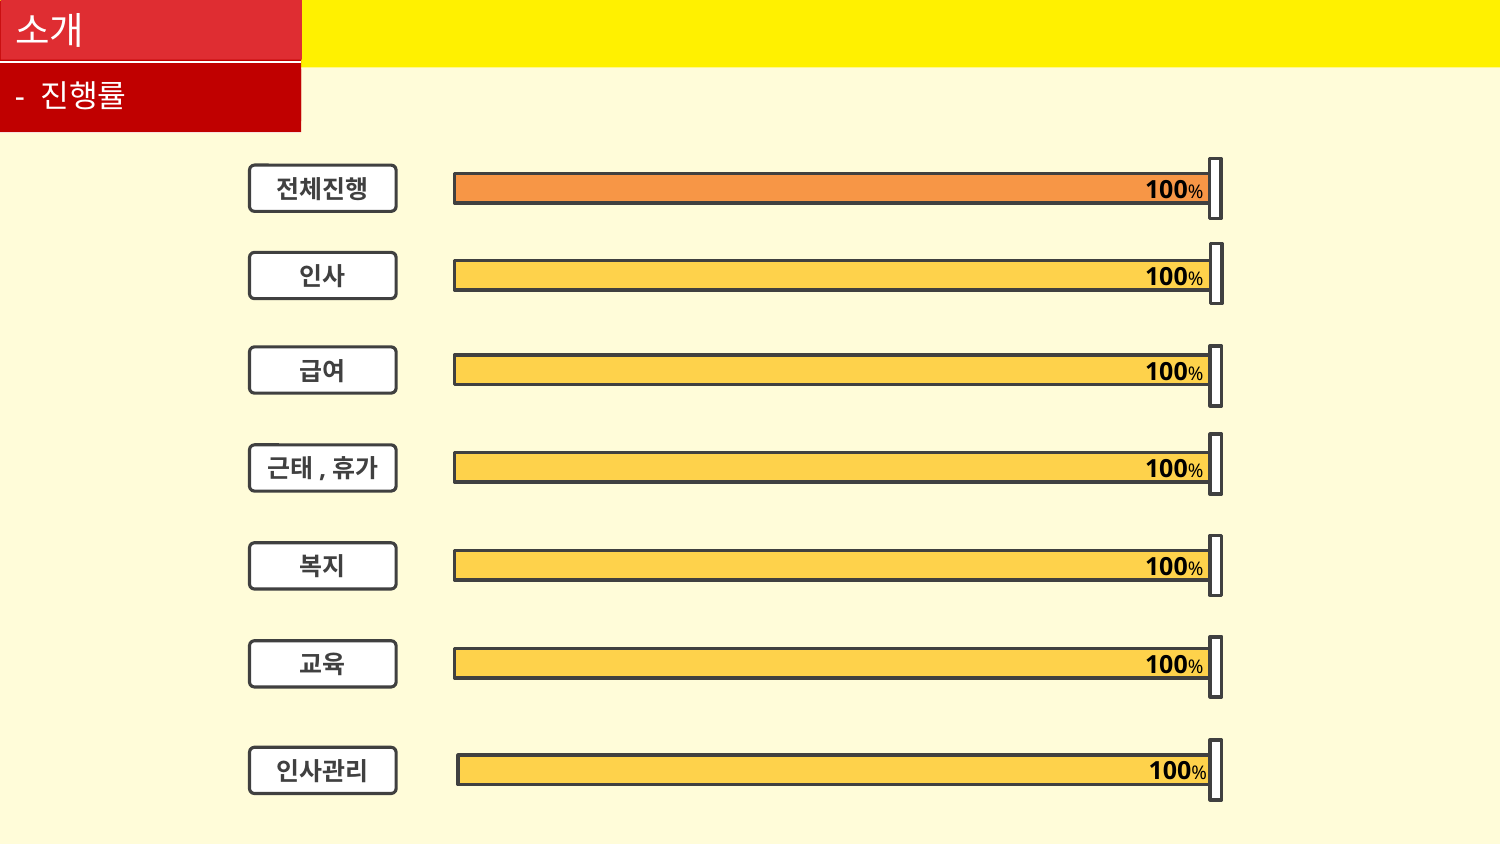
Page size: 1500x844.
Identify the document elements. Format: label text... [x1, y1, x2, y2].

text_box [303, 0, 1500, 70]
text_box [1207, 156, 1223, 220]
text_box 인사 [247, 250, 399, 301]
text_box 100% [456, 753, 1208, 787]
text_box 전체진행 [247, 162, 399, 214]
text_box [1208, 432, 1224, 496]
text_box 100% [453, 549, 1208, 582]
text_box 100% [453, 259, 1209, 292]
text_box 100% [453, 451, 1208, 484]
text_box [1208, 344, 1224, 408]
text_box [1208, 635, 1224, 699]
text_box 근태,휴가 [247, 442, 399, 494]
text_box 100% [453, 171, 1207, 205]
text_box 교육 [247, 638, 399, 690]
text_box 인사관리 [247, 745, 399, 796]
text_box 100% [453, 353, 1208, 387]
text_box [1209, 242, 1224, 306]
text_box [1208, 738, 1224, 802]
text_box 급여 [247, 344, 399, 396]
text_box [1208, 533, 1224, 597]
text_box 100% [453, 646, 1208, 680]
text_box 복지 [247, 540, 399, 592]
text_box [0, 0, 303, 133]
